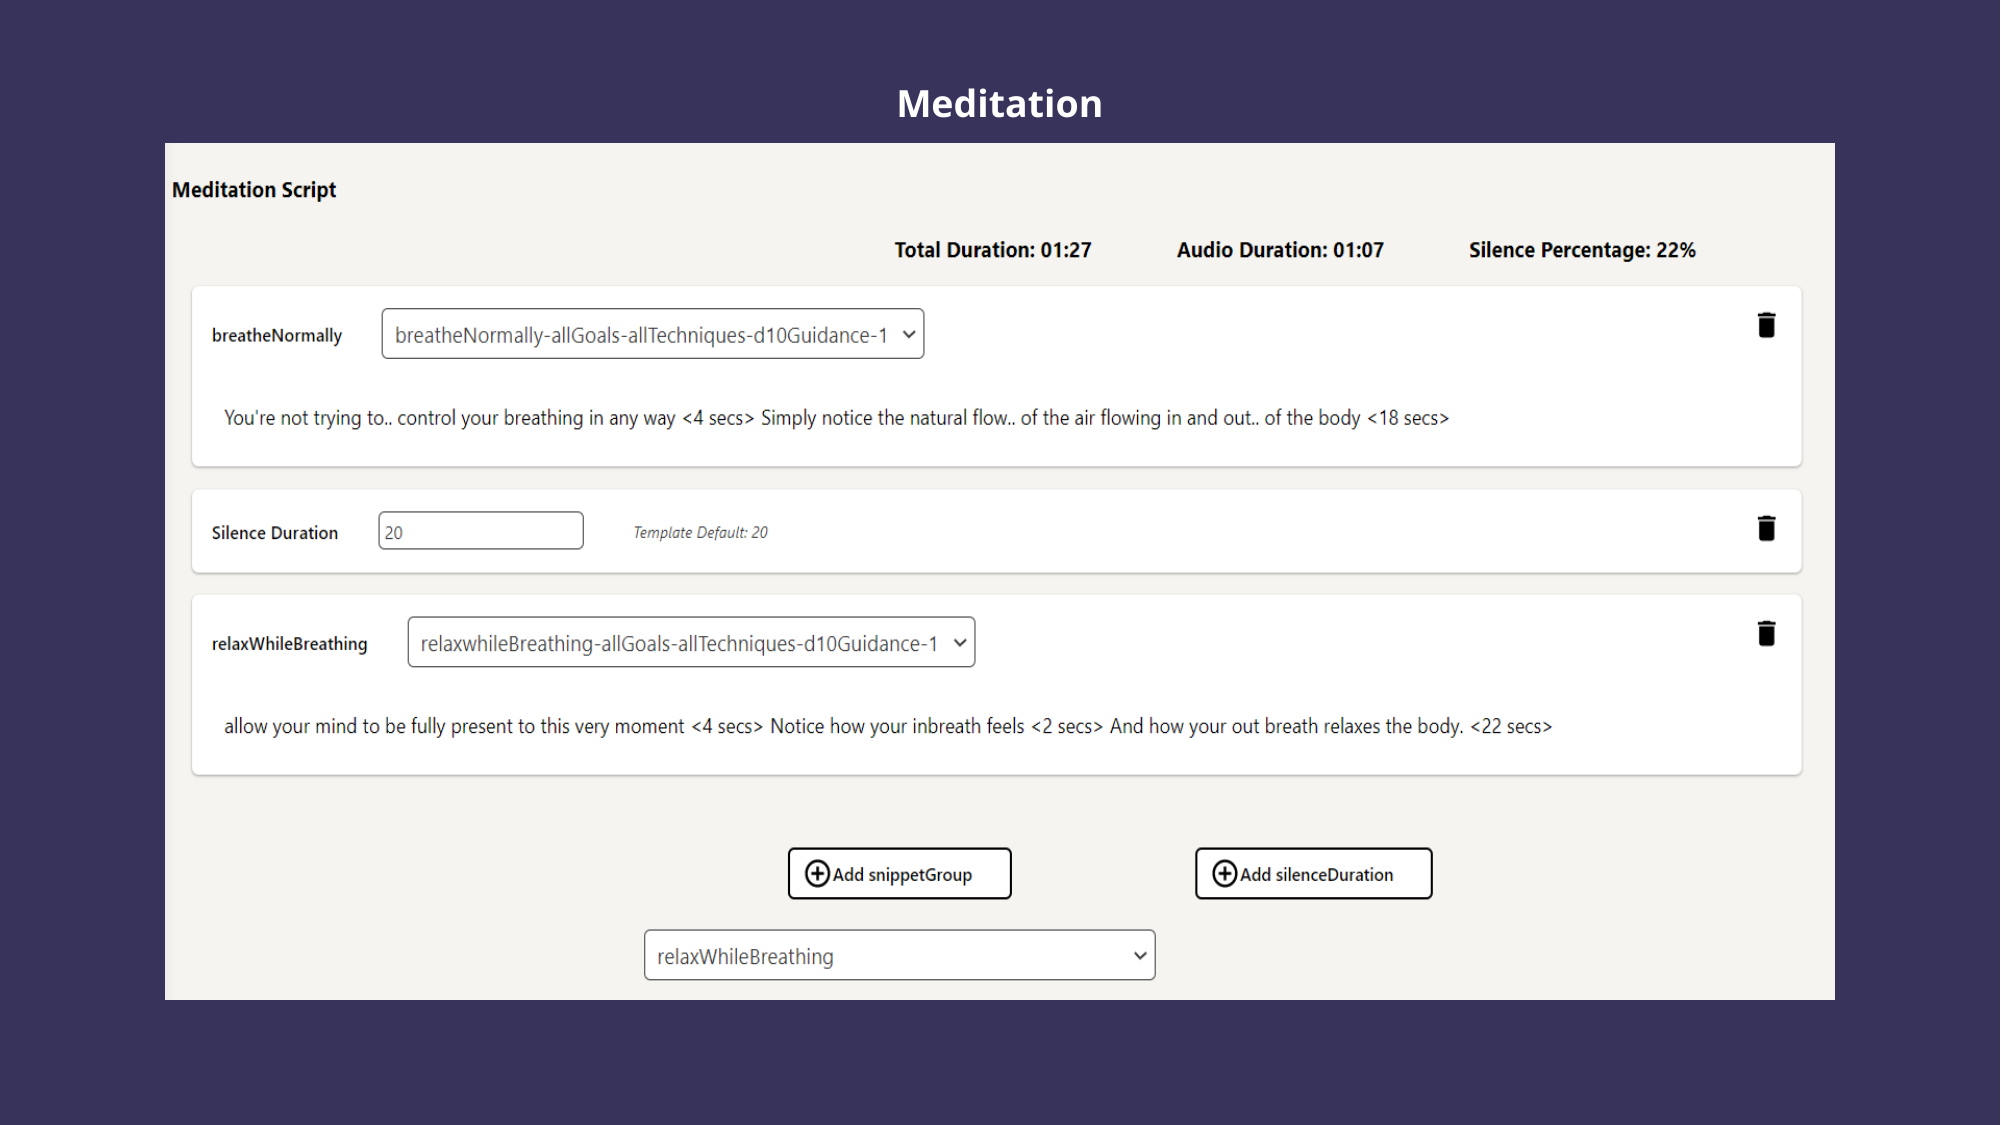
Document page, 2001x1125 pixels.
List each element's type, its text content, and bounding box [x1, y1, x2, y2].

text_box Meditation [165, 72, 1835, 133]
picture [165, 143, 1835, 1000]
